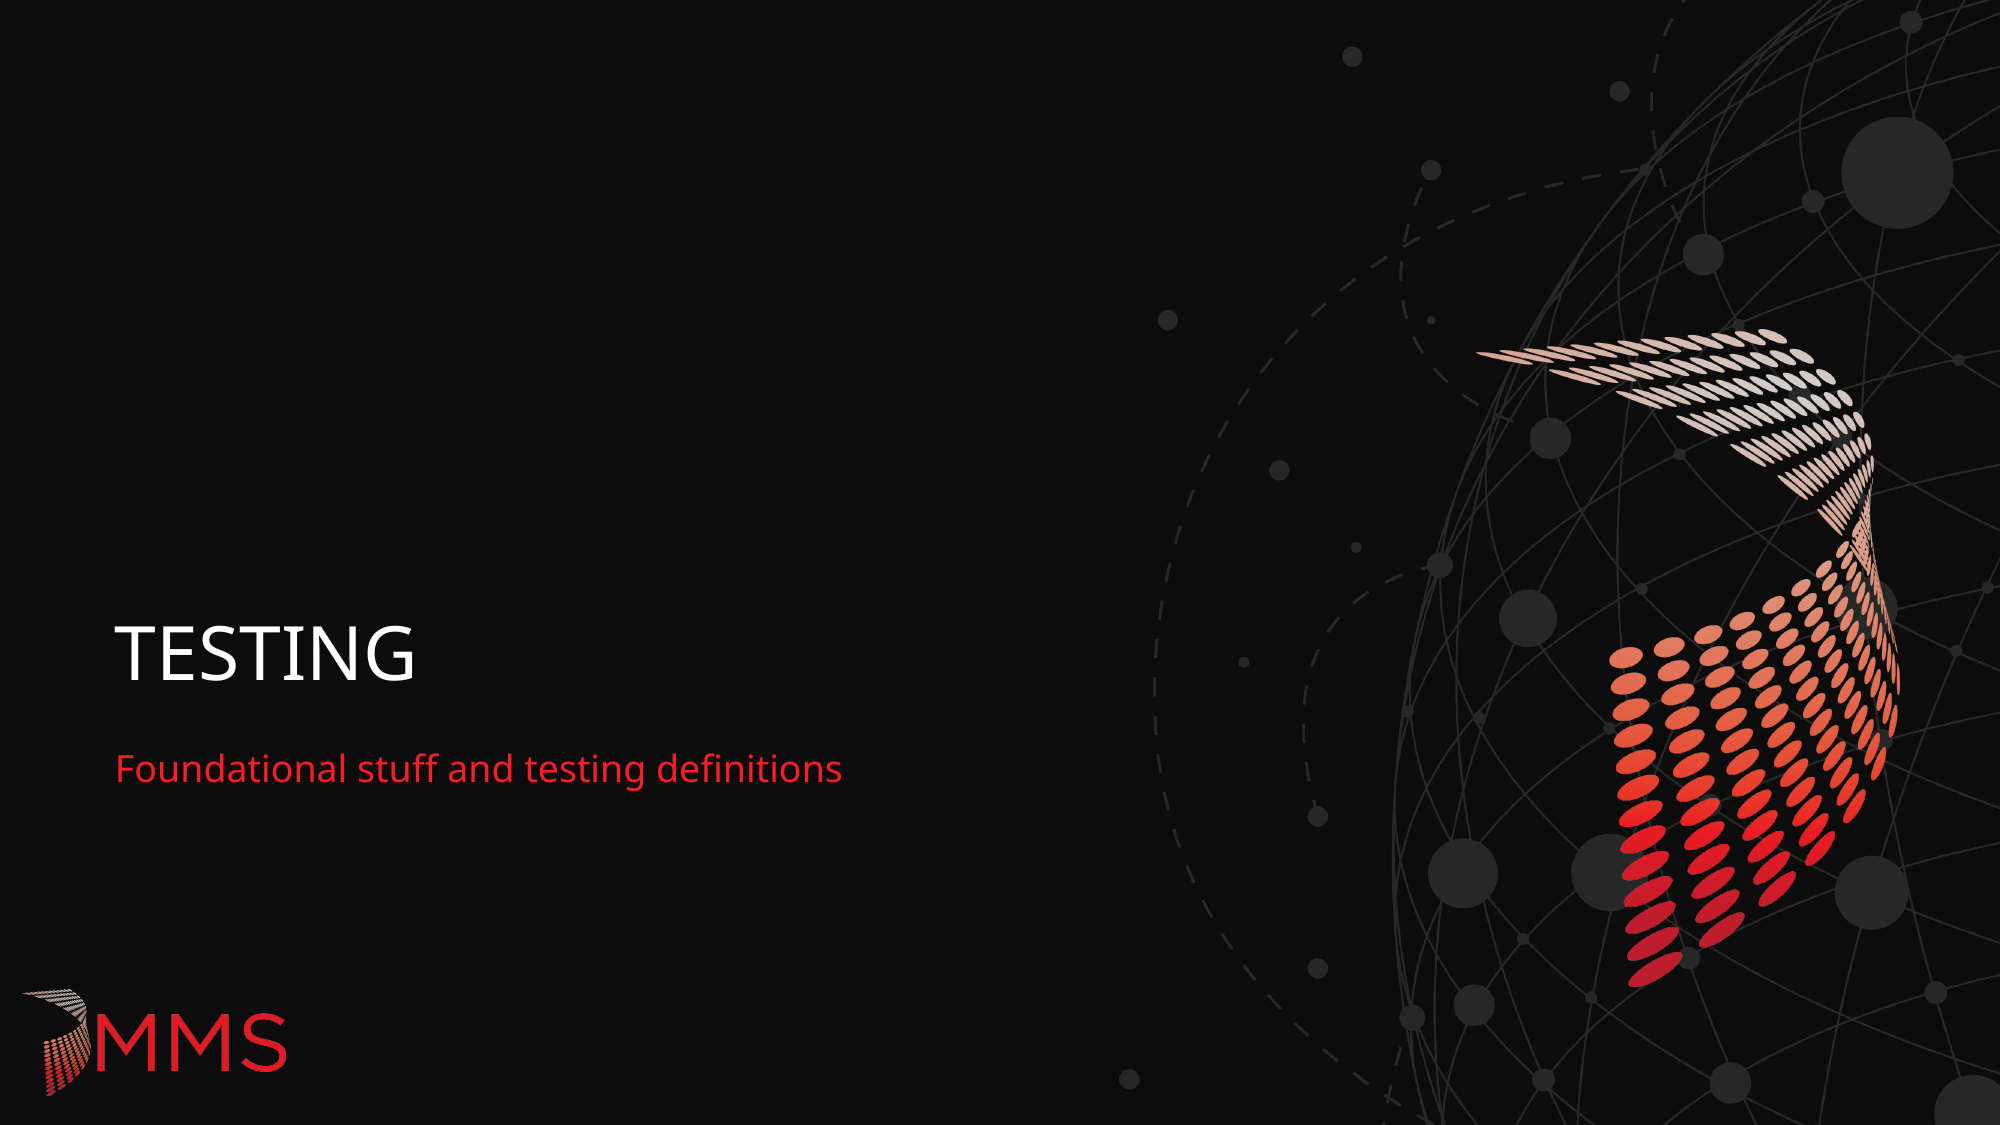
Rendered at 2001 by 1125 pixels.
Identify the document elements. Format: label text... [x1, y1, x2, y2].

picture [1119, 0, 2000, 1125]
list Foundational stuff and testing definitions [99, 737, 1513, 984]
picture [22, 989, 286, 1096]
title Testing [99, 329, 1513, 704]
